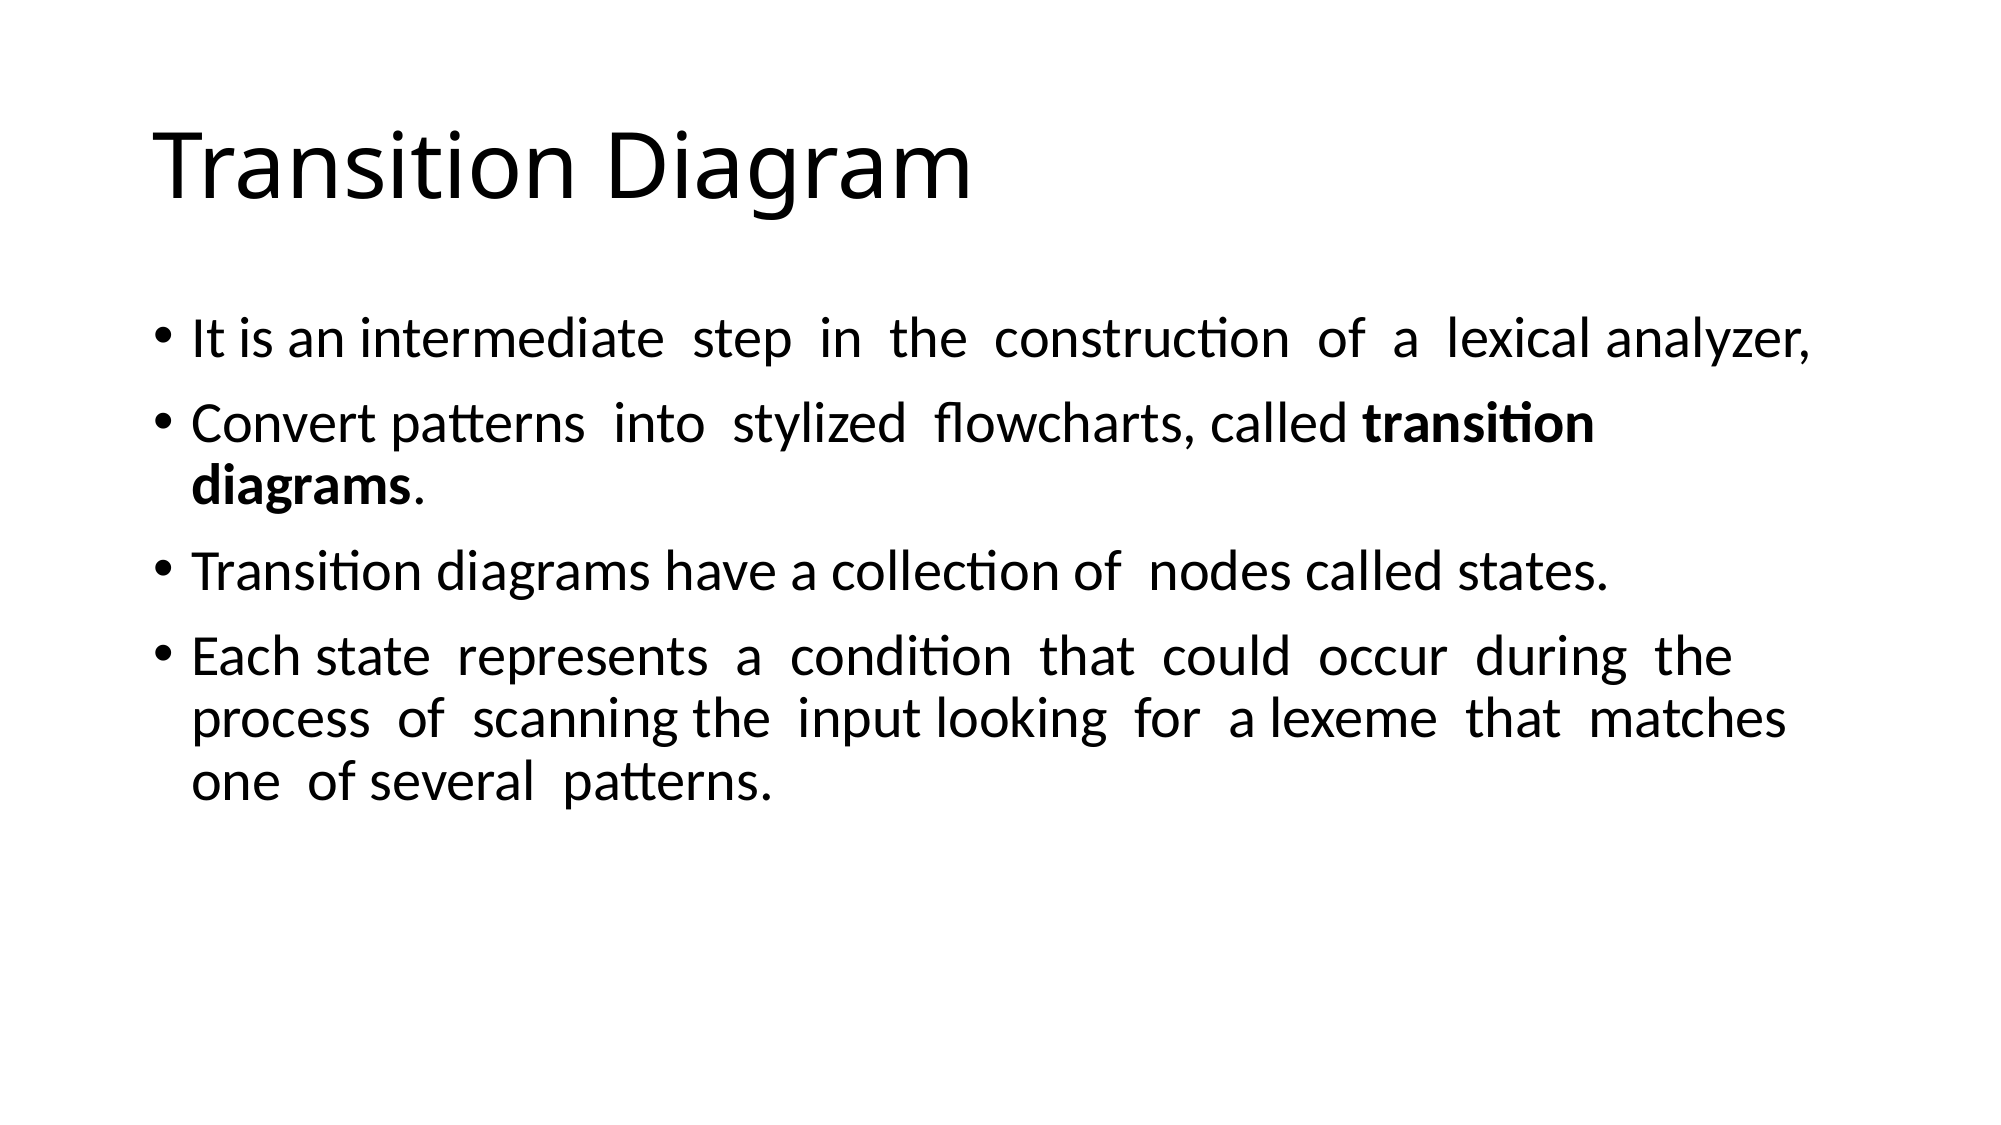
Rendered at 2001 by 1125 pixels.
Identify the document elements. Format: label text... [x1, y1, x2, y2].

title Transition Diagram [137, 59, 1863, 278]
list It is an intermediate step in the construction of a lexical analyzer, Convert patterns into stylized flowcharts, called transition diagrams. Transition diagrams have a collection of nodes called states. Each state represents a condition that could occur during the process of scanning the input looking for a lexeme that matches one of several patterns. [137, 299, 1863, 1014]
